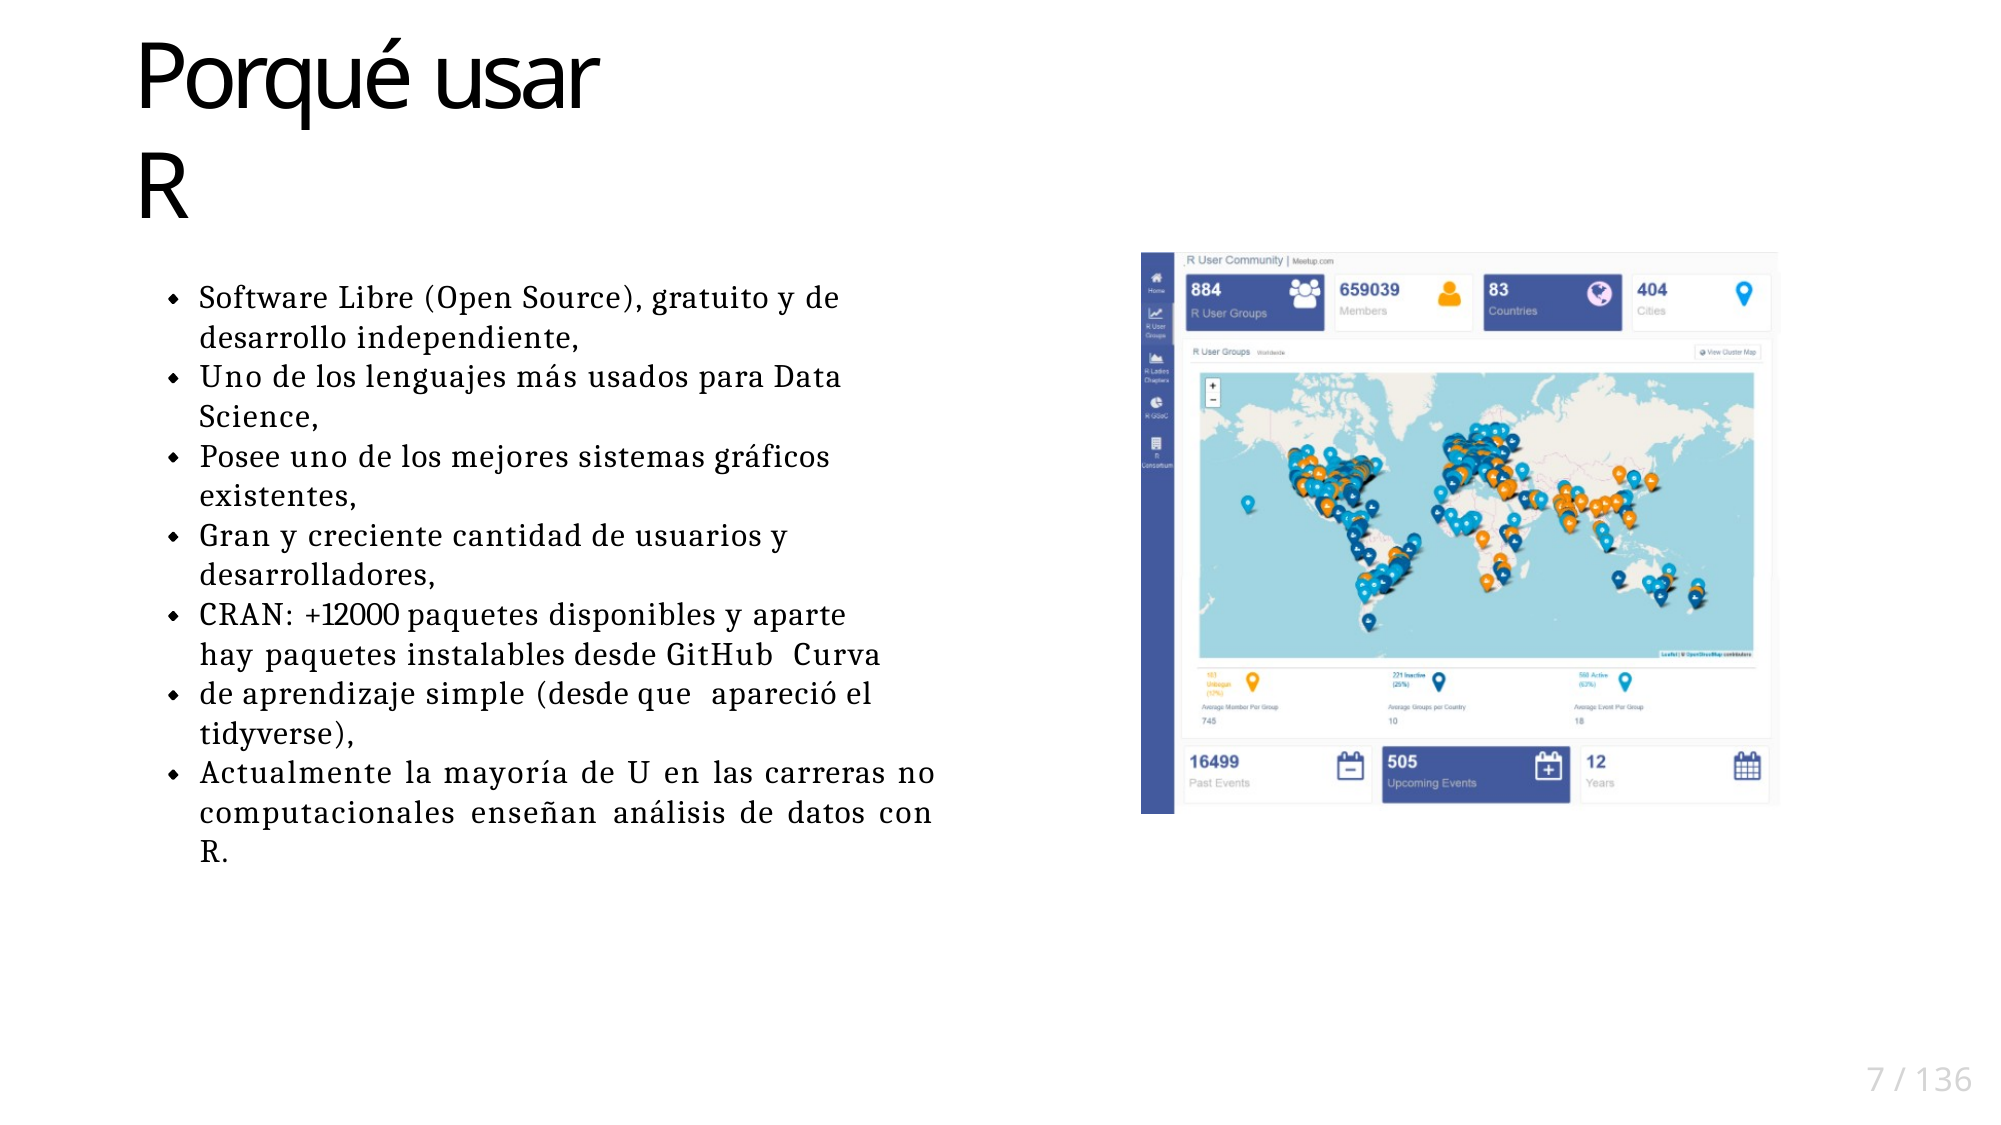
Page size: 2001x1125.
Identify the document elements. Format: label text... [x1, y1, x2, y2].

text_box [168, 373, 179, 384]
picture [1141, 252, 1781, 814]
text_box [168, 293, 179, 304]
text_box [168, 690, 179, 701]
title Porqué usar R [131, 14, 670, 237]
text_box [168, 611, 179, 621]
text_box 7 / 136 [1859, 1063, 1975, 1125]
text_box Software Libre (Open Source), gratuito y de desarrollo independiente, Uno de los lenguajes más usados para Data Science, Posee uno de los mejores sistemas gráficos existentes, Gran y creciente cantidad de usuarios y desarrolladores, CRAN: +12000 paquetes disponibles y aparte hay paquetes instalables desde GitHub Curva de aprendizaje simple (desde que apareció el tidyverse), Actualmente la mayoría de U en las carreras no computacionales enseñan análisis de datos con R. [197, 273, 950, 870]
text_box [168, 531, 179, 542]
text_box [168, 769, 179, 780]
text_box [168, 452, 179, 463]
